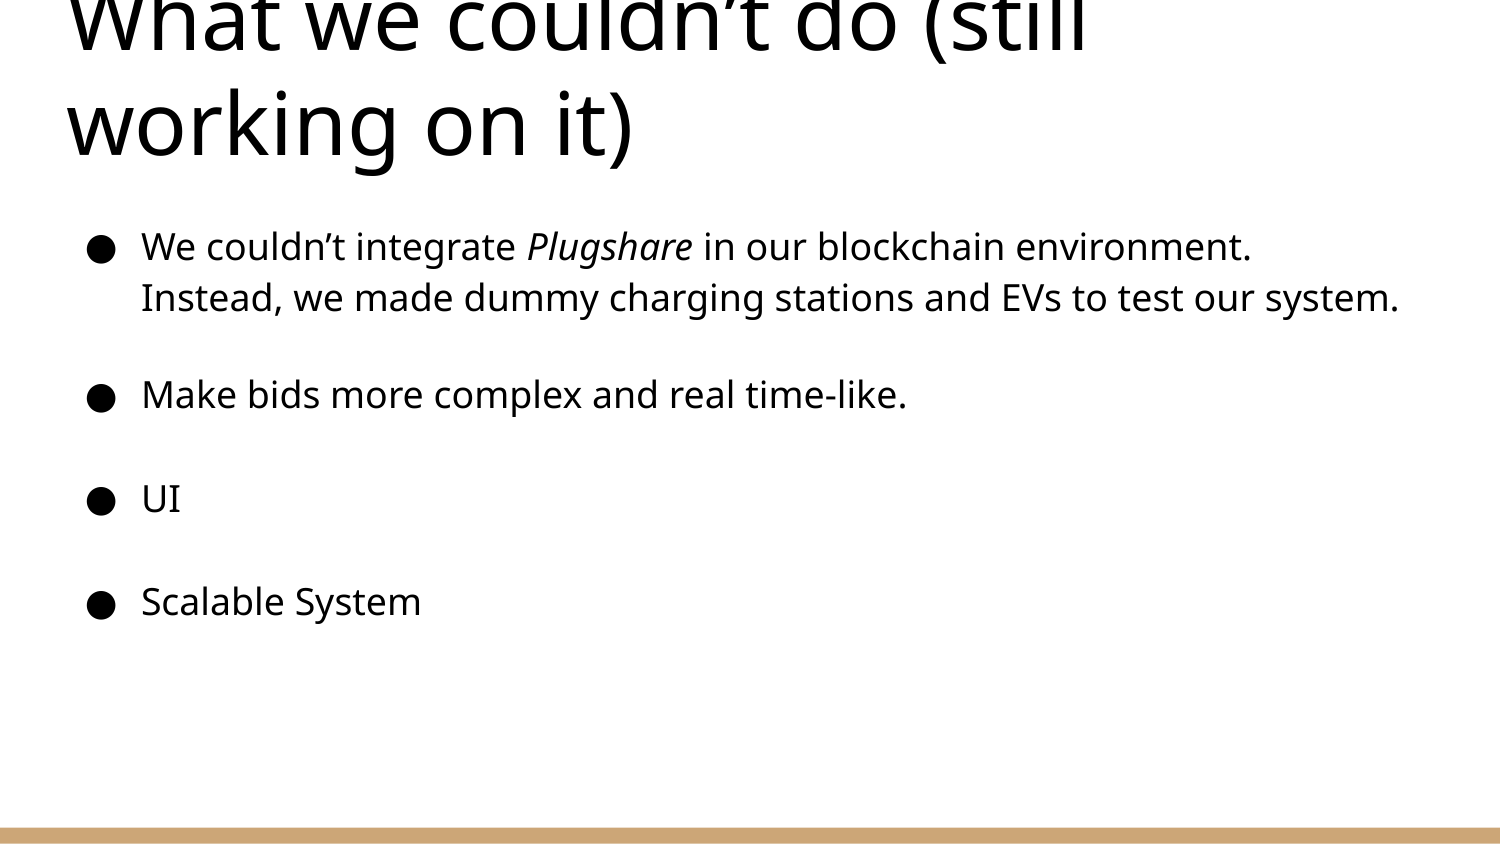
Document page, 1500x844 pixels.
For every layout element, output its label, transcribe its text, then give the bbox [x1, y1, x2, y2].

list We couldn’t integrate Plugshare in our blockchain environment. Instead, we made dummy charging stations and EVs to test our system. Make bids more complex and real time-like. UI Scalable System [51, 200, 1449, 752]
title What we couldn’t do (still working on it) [51, 51, 1449, 189]
